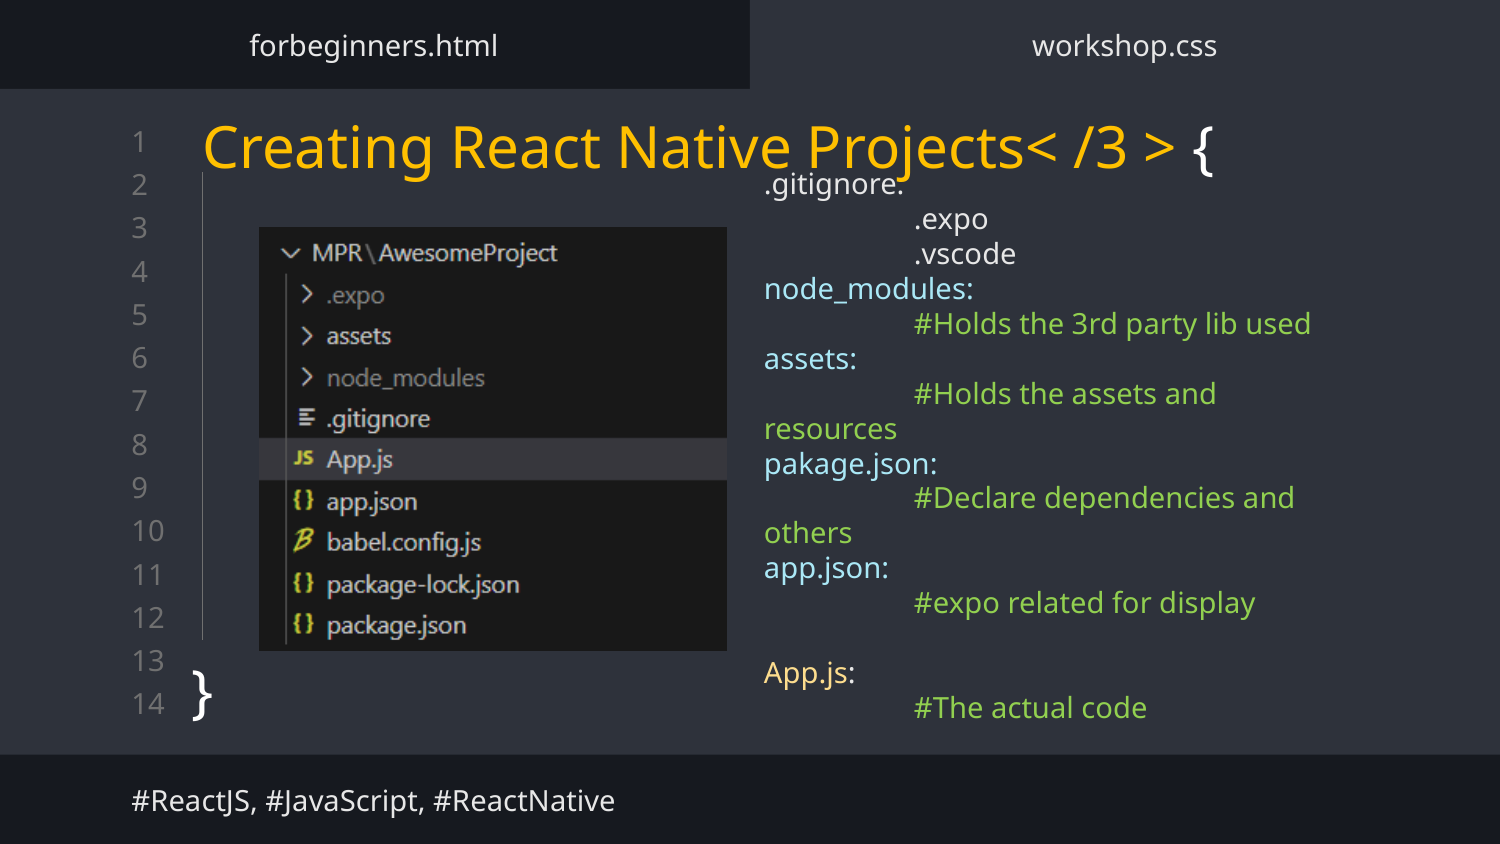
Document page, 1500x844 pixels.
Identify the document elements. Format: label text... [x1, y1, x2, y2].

subtitle #ReactJS, #JavaScript, #ReactNative [116, 770, 915, 829]
title Creating React Native Projects< /3 > { [187, 101, 1388, 189]
picture [259, 226, 727, 651]
subtitle forbeginners.html [0, 15, 749, 74]
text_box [160, 171, 245, 741]
subtitle .gitignore: .expo .vscode node_modules: #Holds the 3rd party lib used assets: #Holds the assets and resources pakage.json: #Declare dependencies and others app.json: #expo related for display App.js: #The actual code [748, 193, 1351, 697]
subtitle workshop.css [750, 15, 1500, 74]
